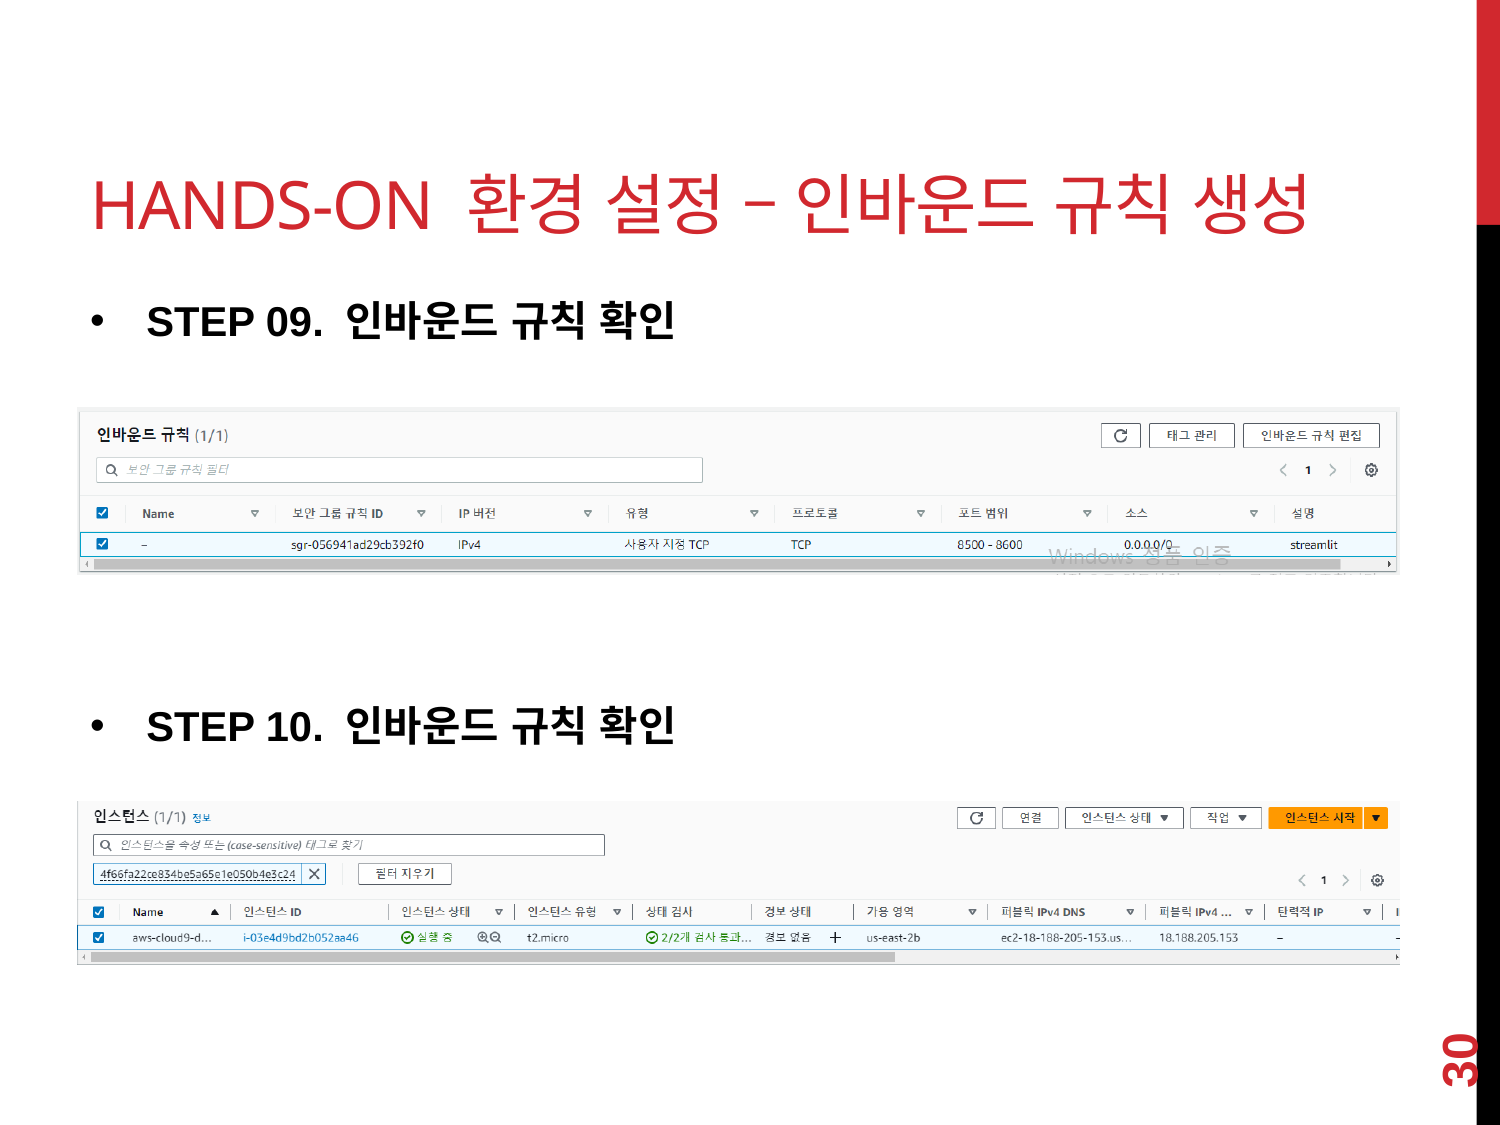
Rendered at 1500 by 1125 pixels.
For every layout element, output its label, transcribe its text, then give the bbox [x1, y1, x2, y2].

picture [76, 406, 1401, 575]
text_box STEP 10. 인바운드 규칙 확인 [75, 692, 1325, 779]
list STEP 09. 인바운드 규칙 확인 [75, 287, 1325, 374]
title HANDS-ON 환경 설정 – 인바운드 규칙 생성 [75, 25, 1447, 250]
picture [76, 801, 1401, 965]
slide_number 30 [1427, 887, 1488, 1104]
